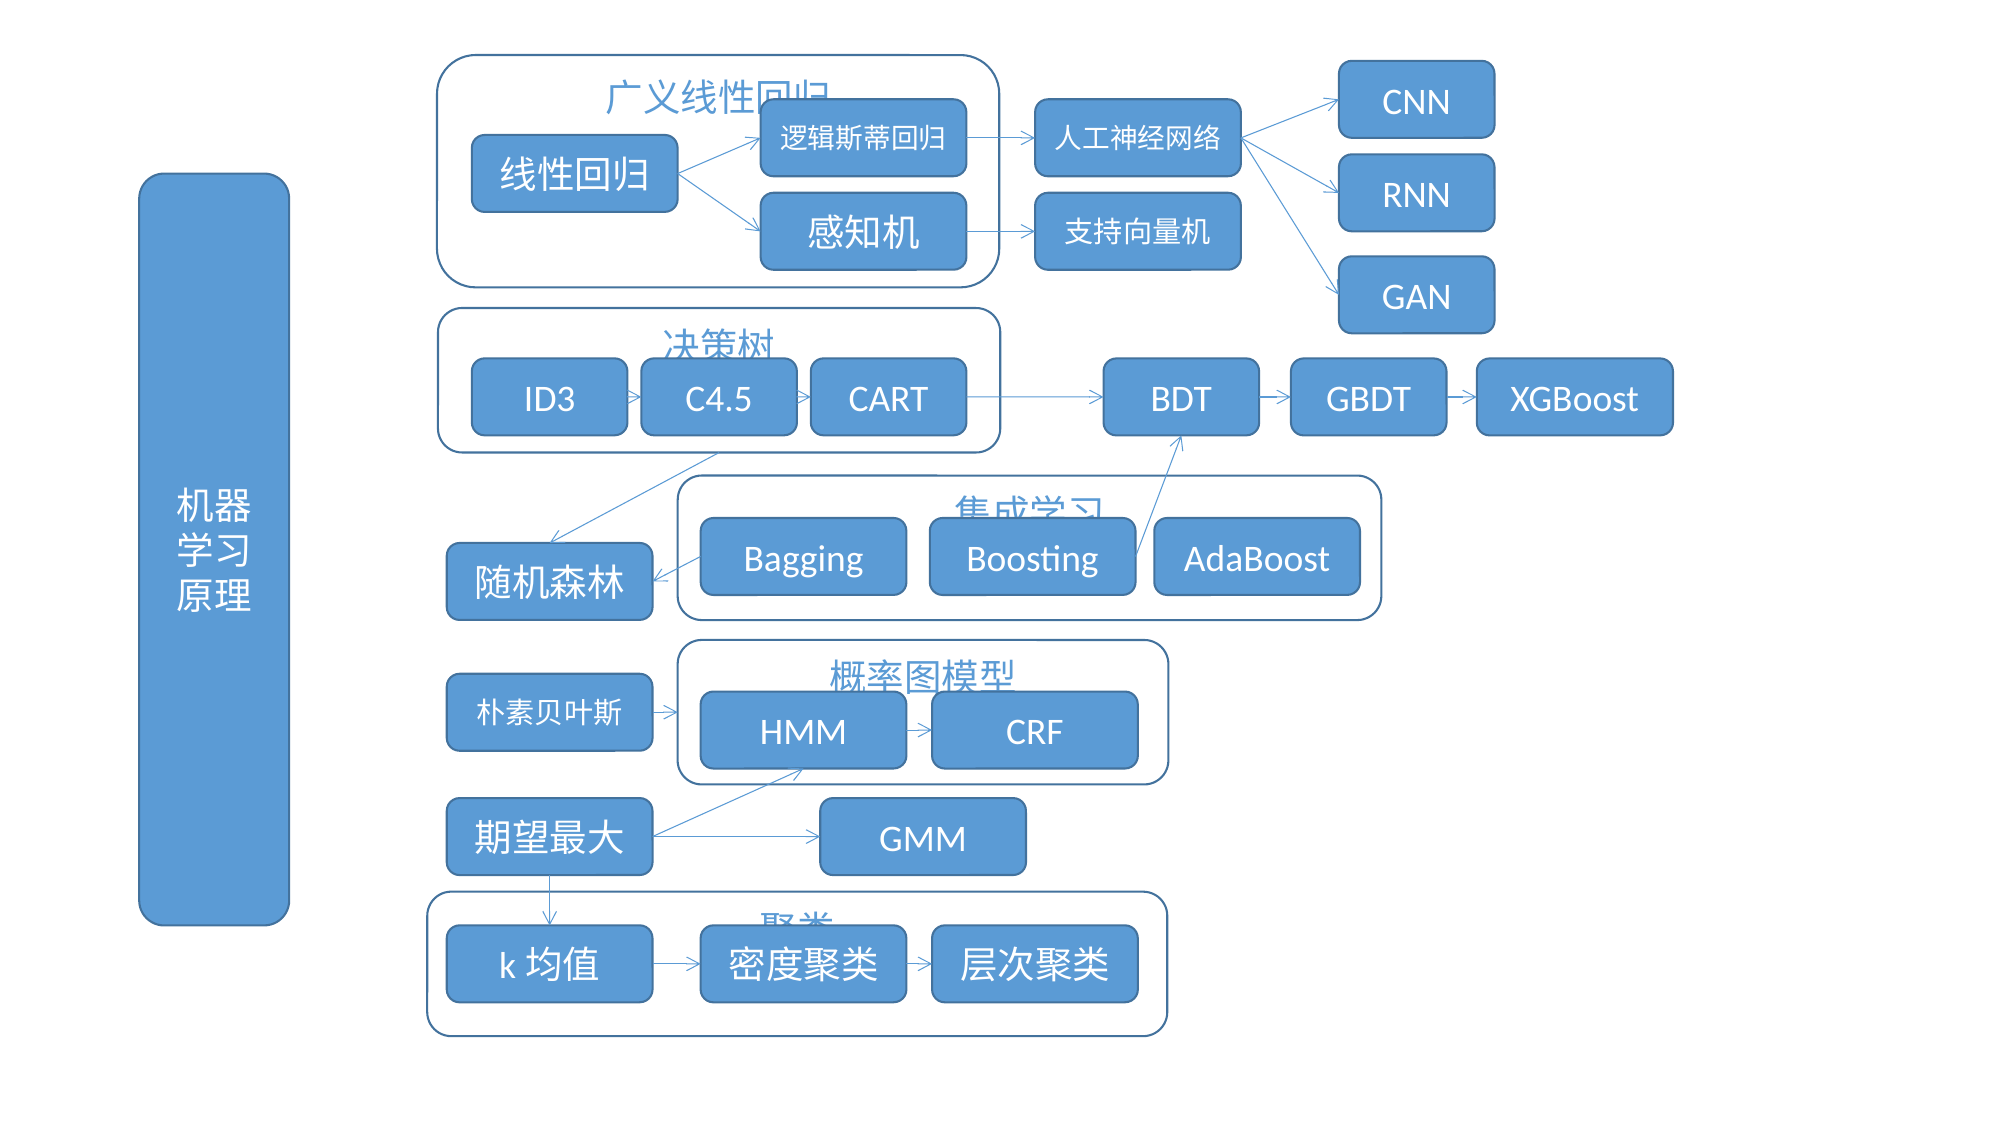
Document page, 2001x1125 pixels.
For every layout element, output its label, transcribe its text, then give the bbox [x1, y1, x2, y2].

text_box k均值 [445, 924, 654, 1004]
text_box 聚类 [426, 890, 1169, 1038]
text_box 层次聚类 [931, 924, 1139, 1004]
text_box 密度聚类 [699, 924, 908, 1004]
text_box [436, 55, 1673, 876]
text_box 机器学习原理 [138, 172, 291, 927]
